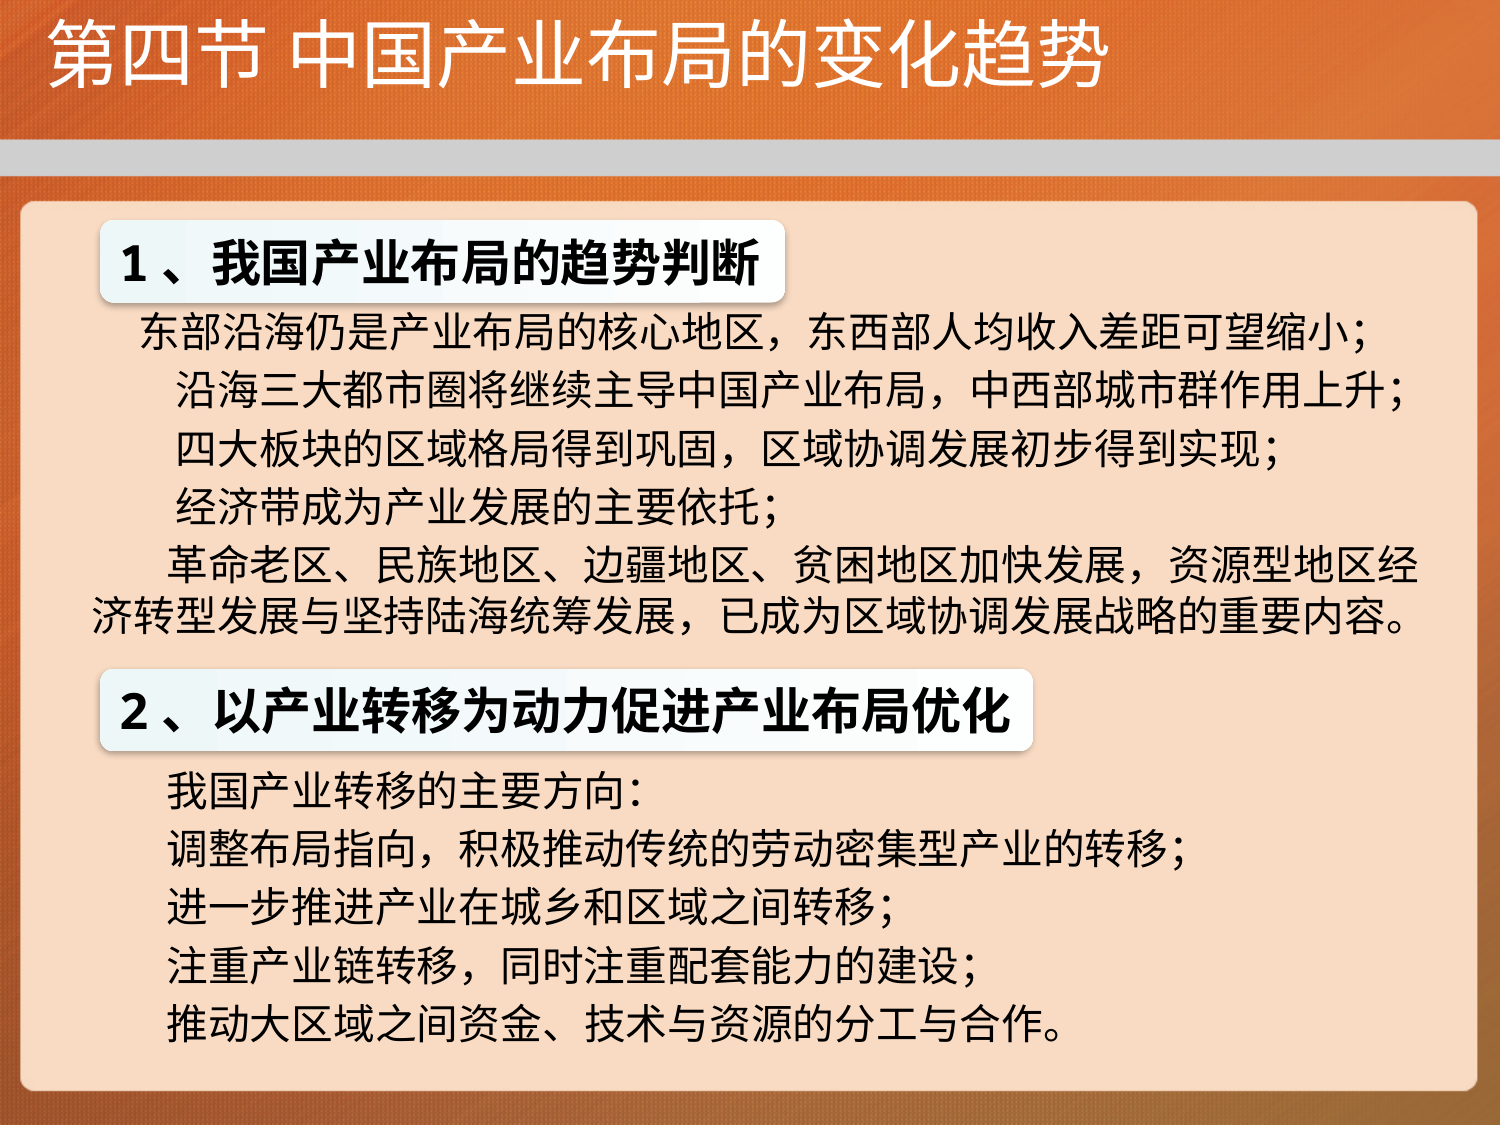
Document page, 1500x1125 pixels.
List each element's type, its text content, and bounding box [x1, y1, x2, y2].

picture [0, 0, 1500, 1125]
title 第四节 中国产业布局的变化趋势 [29, 0, 1341, 161]
text_box 2、以产业转移为动力促进产业布局优化 [99, 667, 1035, 753]
text_box 1、我国产业布局的趋势判断 [99, 218, 787, 304]
list 东部沿海仍是产业布局的核心地区，东西部人均收入差距可望缩小； 沿海三大都市圈将继续主导中国产业布局，中西部城市群作用上升； 四大板块的区域格局得到巩固，区域协调发展初步得到实现； 经济带成为产业发展的主要依托； 革命老区、民族地区、边疆地区、贫困地区加快发展，资源型地区经济转型发展与坚持陆海统筹发展，已成为区域协调发展战略的重要内容。 我国产业转移的主要方向： 调整布局指向，积极推动传统的劳动密集型产业的转移； 进一步推进产业在城乡和区域之间转移； 注重产业链转移，同时注重配套能力的建设； 推动大区域之间资金、技术与资源的分工与合作。 [76, 220, 1459, 1071]
